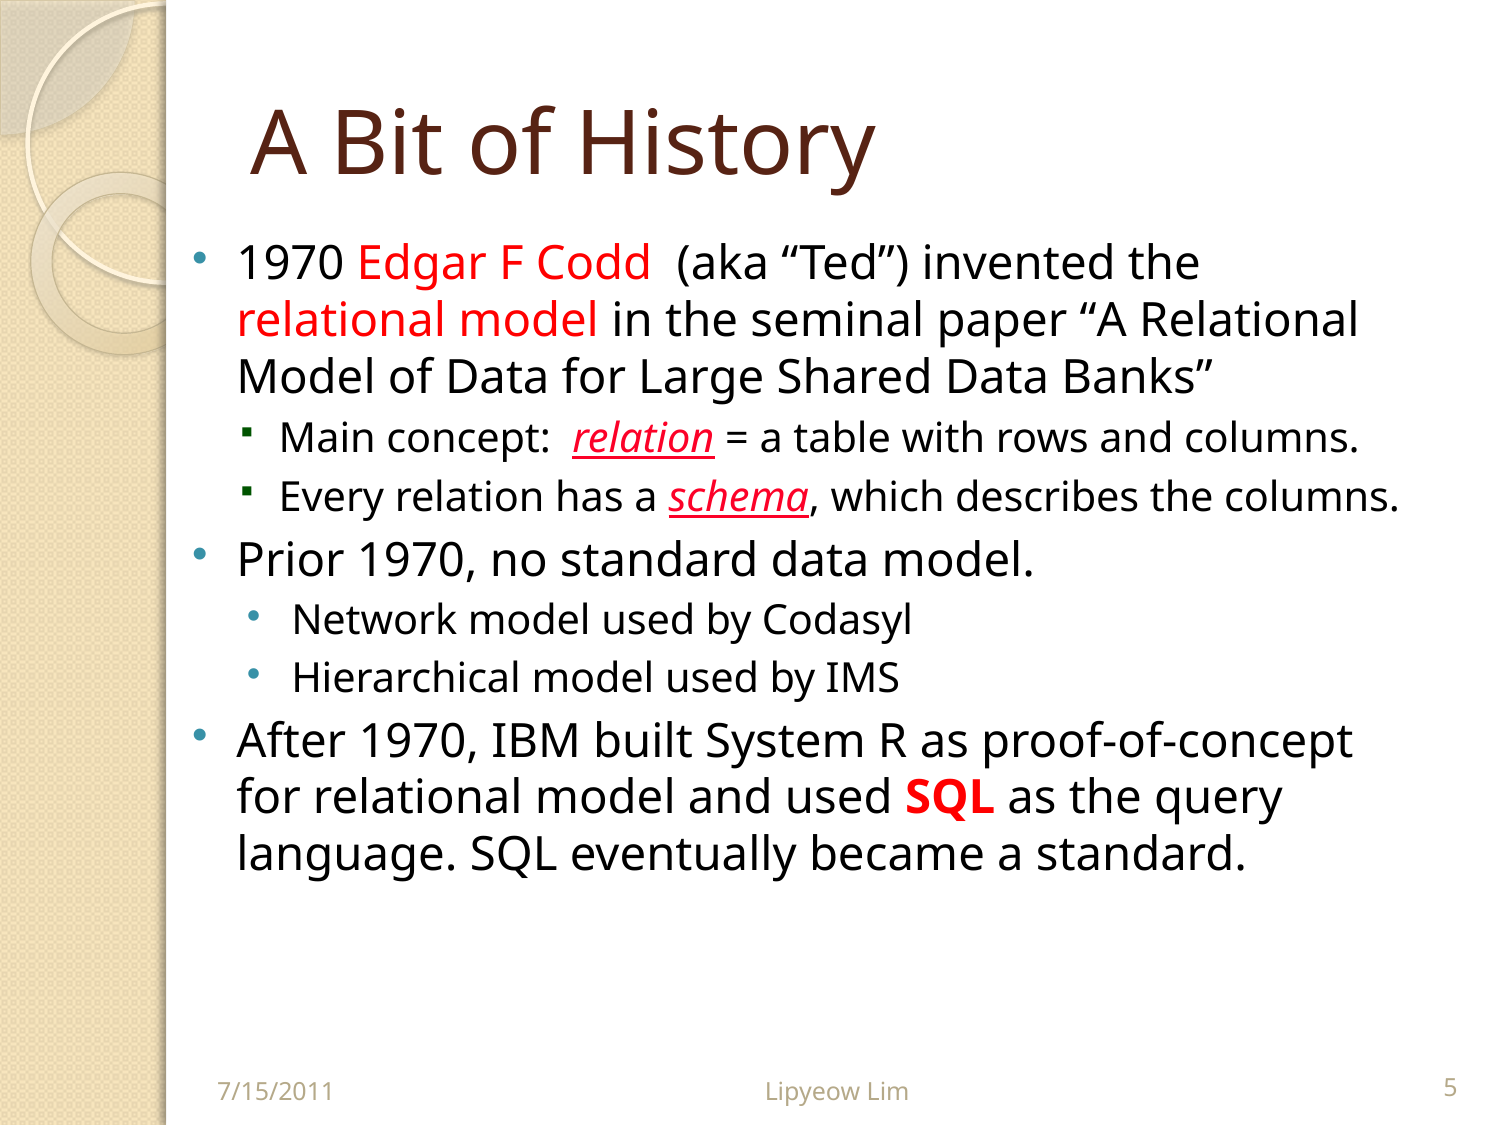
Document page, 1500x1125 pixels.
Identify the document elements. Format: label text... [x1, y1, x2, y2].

list 1970 Edgar F Codd (aka “Ted”) invented the relational model in the seminal paper “A Relational Model of Data for Large Shared Data Banks” Main concept: relation = a table with rows and columns. Every relation has a schema, which describes the columns. Prior 1970, no standard data model. Network model used by Codasyl Hierarchical model used by IMS After 1970, IBM built System R as proof-of-concept for relational model and used SQL as the query language. SQL eventually became a standard. [162, 224, 1425, 1038]
title A Bit of History [235, 45, 1466, 233]
footer Lipyeow Lim [750, 1034, 1225, 1113]
slide_number 5 [1413, 1034, 1488, 1113]
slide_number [162, 1034, 350, 1113]
